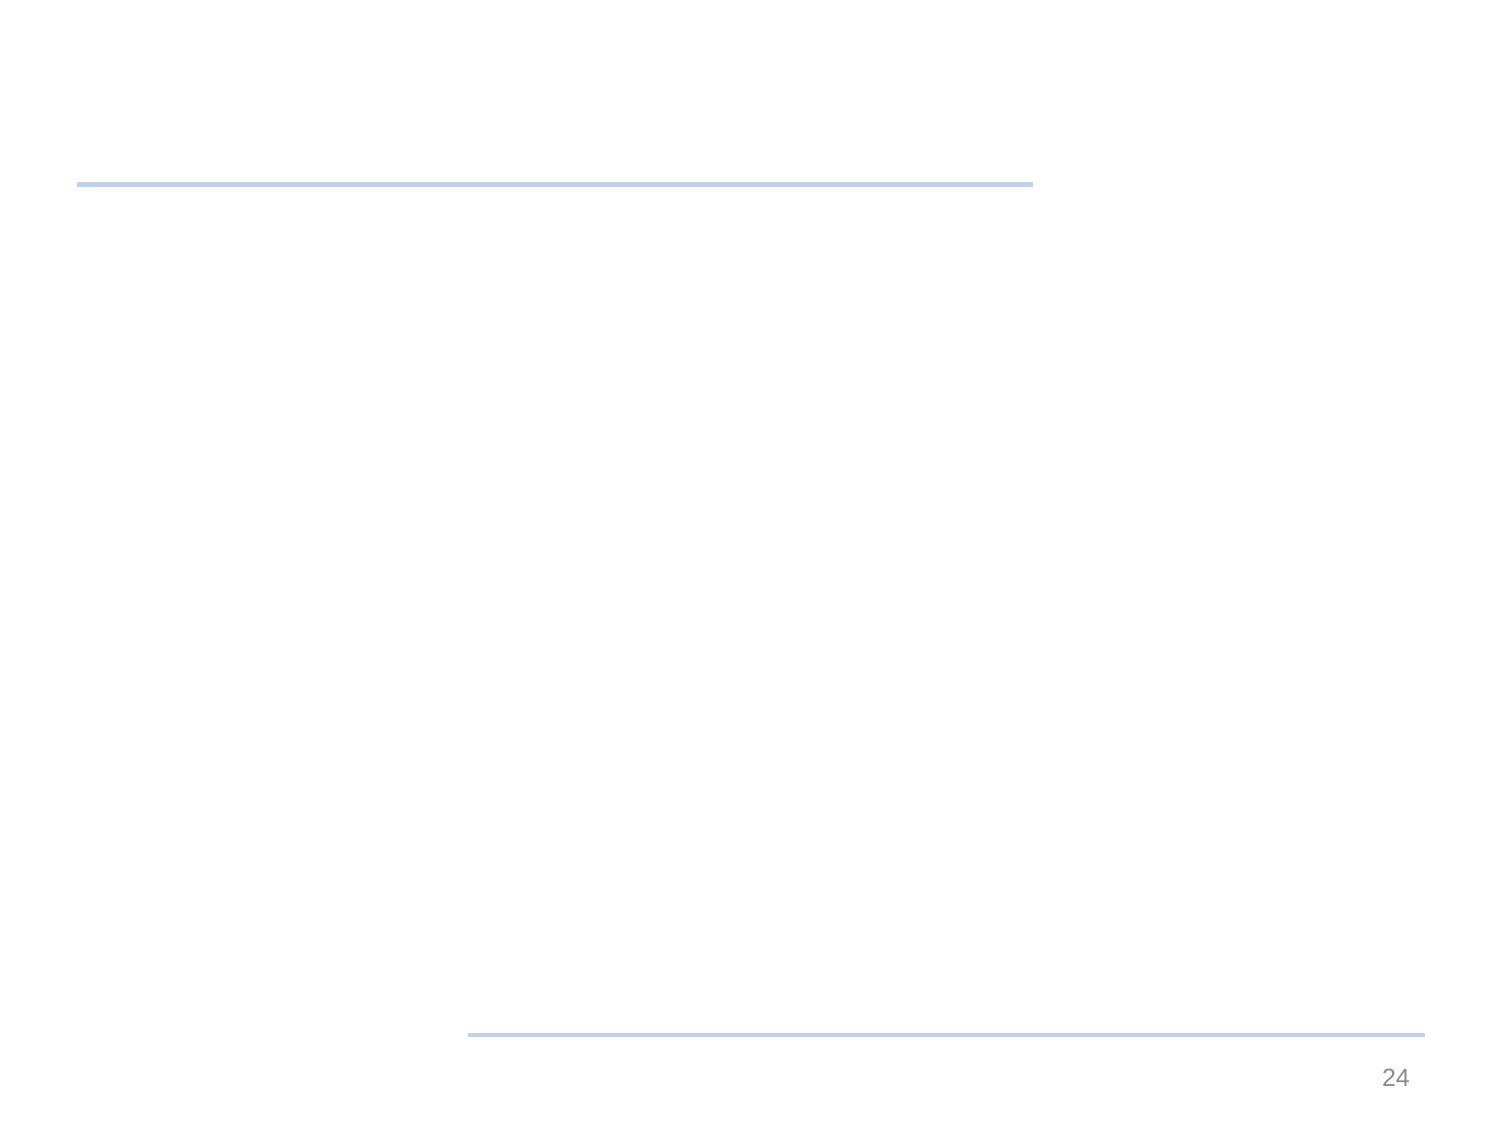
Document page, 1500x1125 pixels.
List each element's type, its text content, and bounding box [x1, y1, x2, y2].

slide_number 24 [1246, 1046, 1425, 1107]
